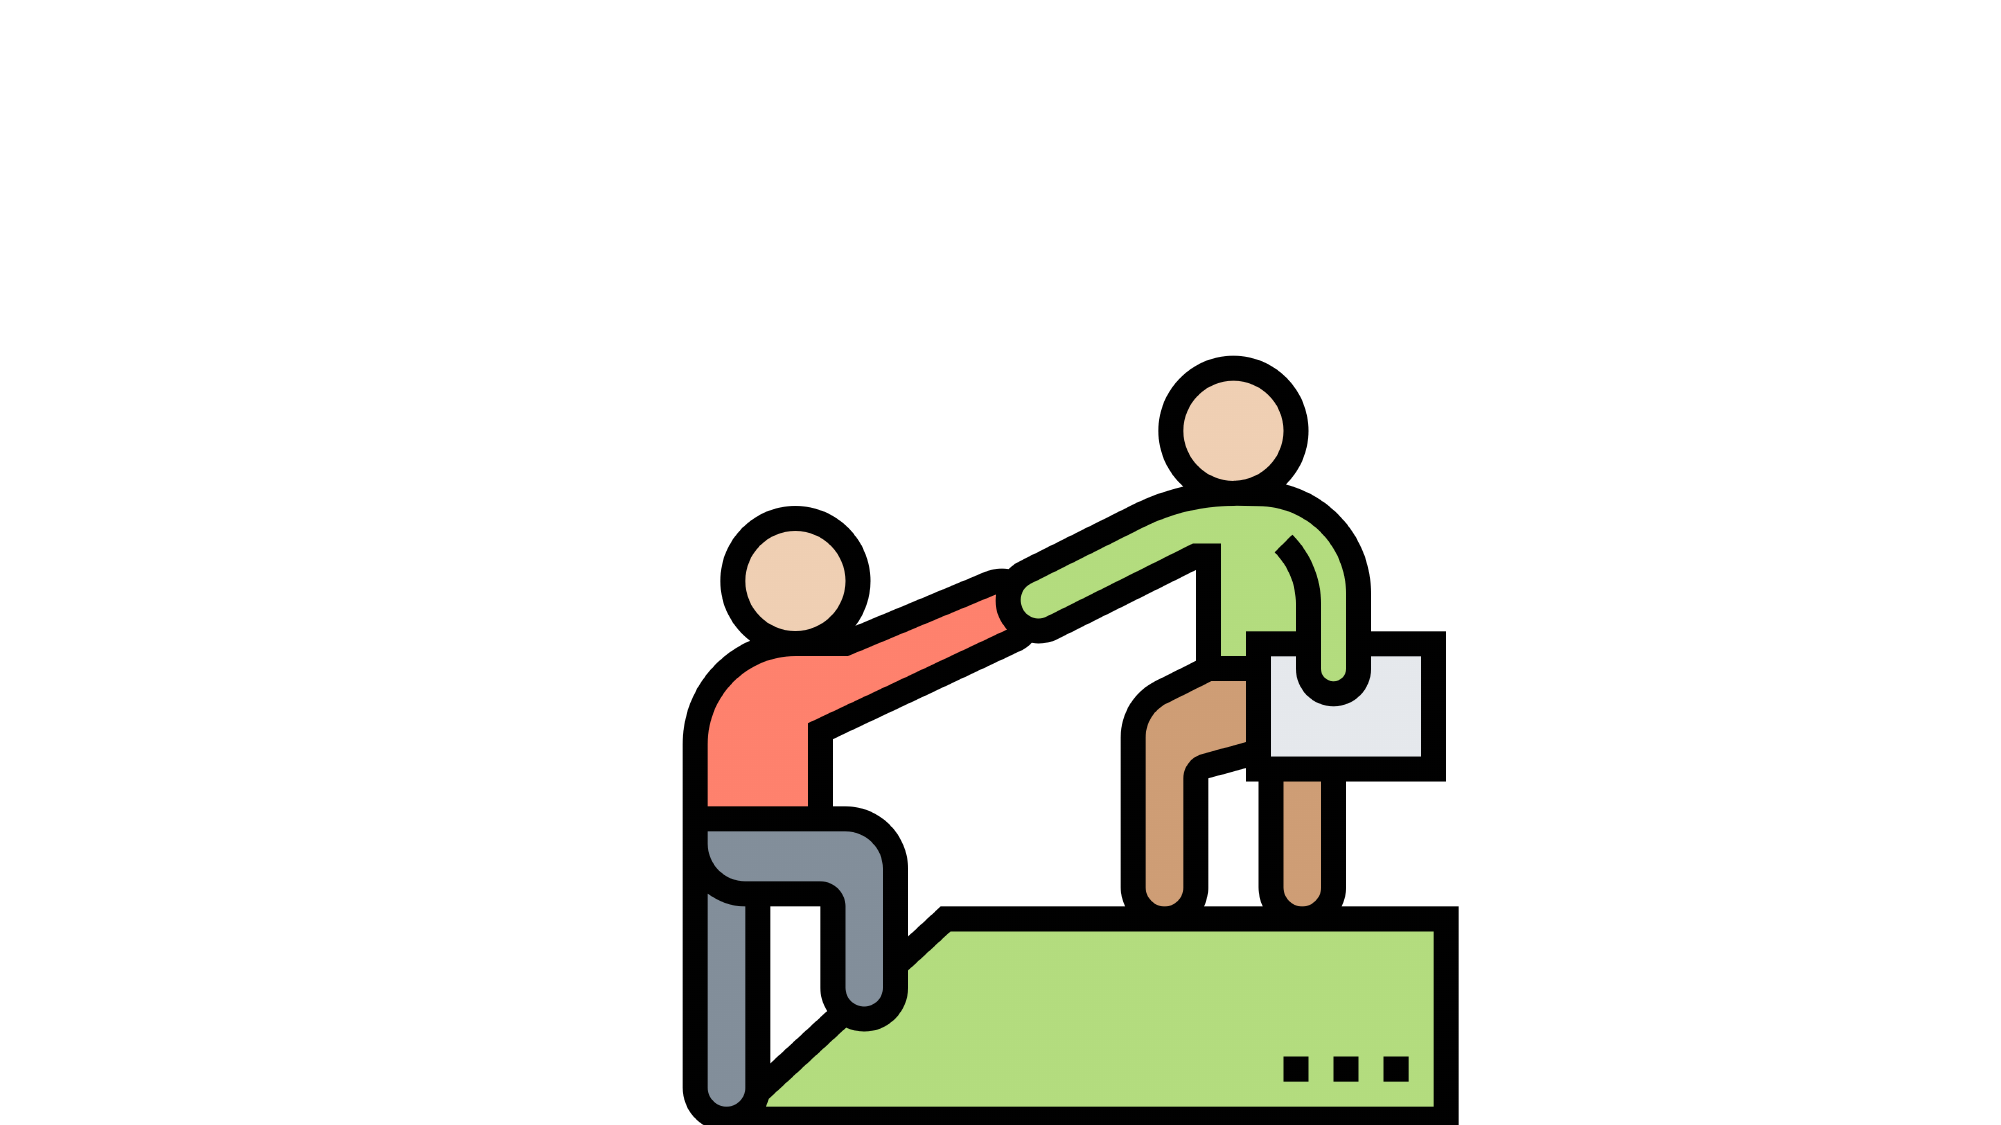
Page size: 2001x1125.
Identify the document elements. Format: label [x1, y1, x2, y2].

picture [670, 343, 1471, 1125]
